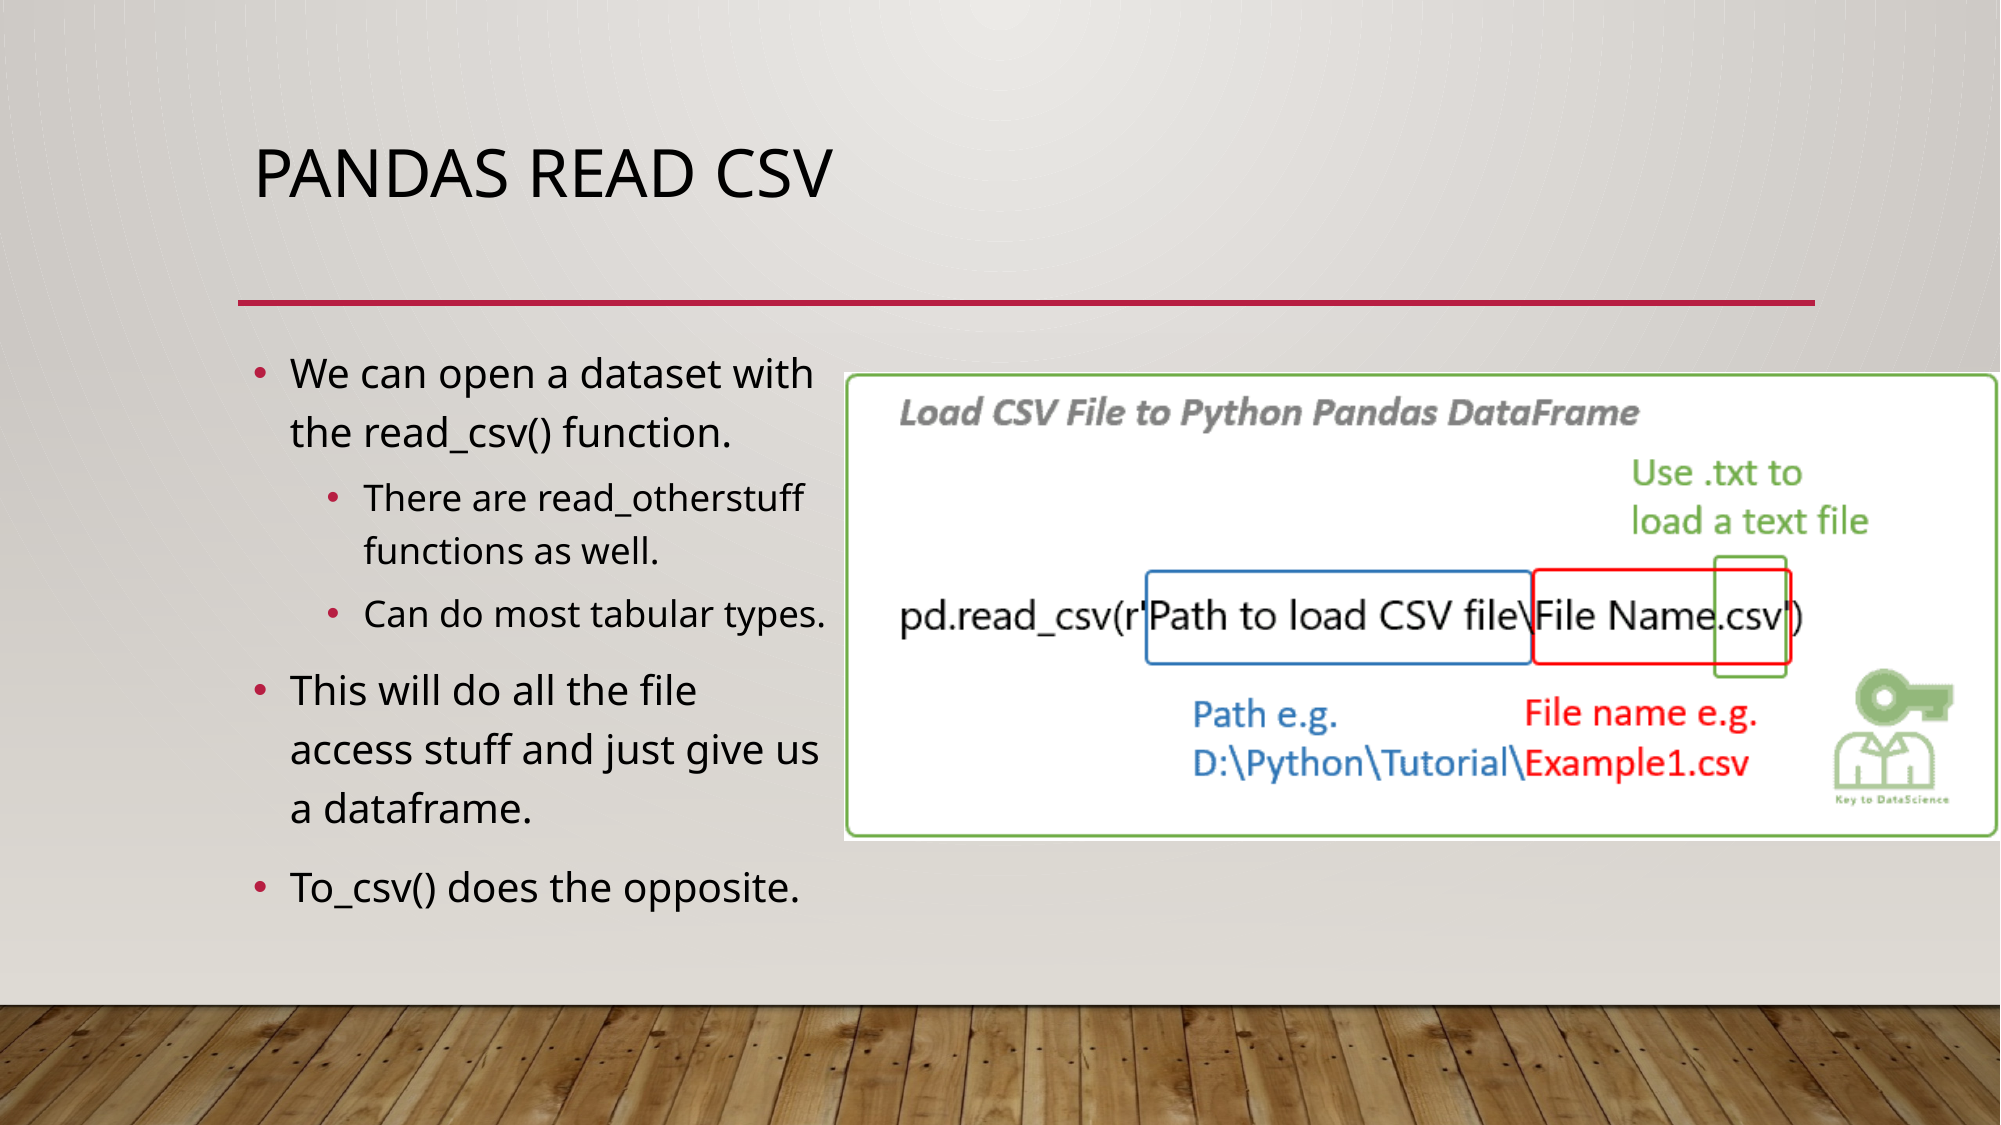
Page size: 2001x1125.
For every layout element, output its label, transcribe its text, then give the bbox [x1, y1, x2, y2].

picture [0, 1005, 2000, 1125]
picture [844, 372, 2000, 841]
title Pandas Read CSV [238, 131, 1814, 305]
list We can open a dataset with the read_csv() function. There are read_otherstuff functions as well. Can do most tabular types. This will do all the file access stuff and just give us a dataframe. To_csv() does the opposite. [238, 330, 845, 937]
